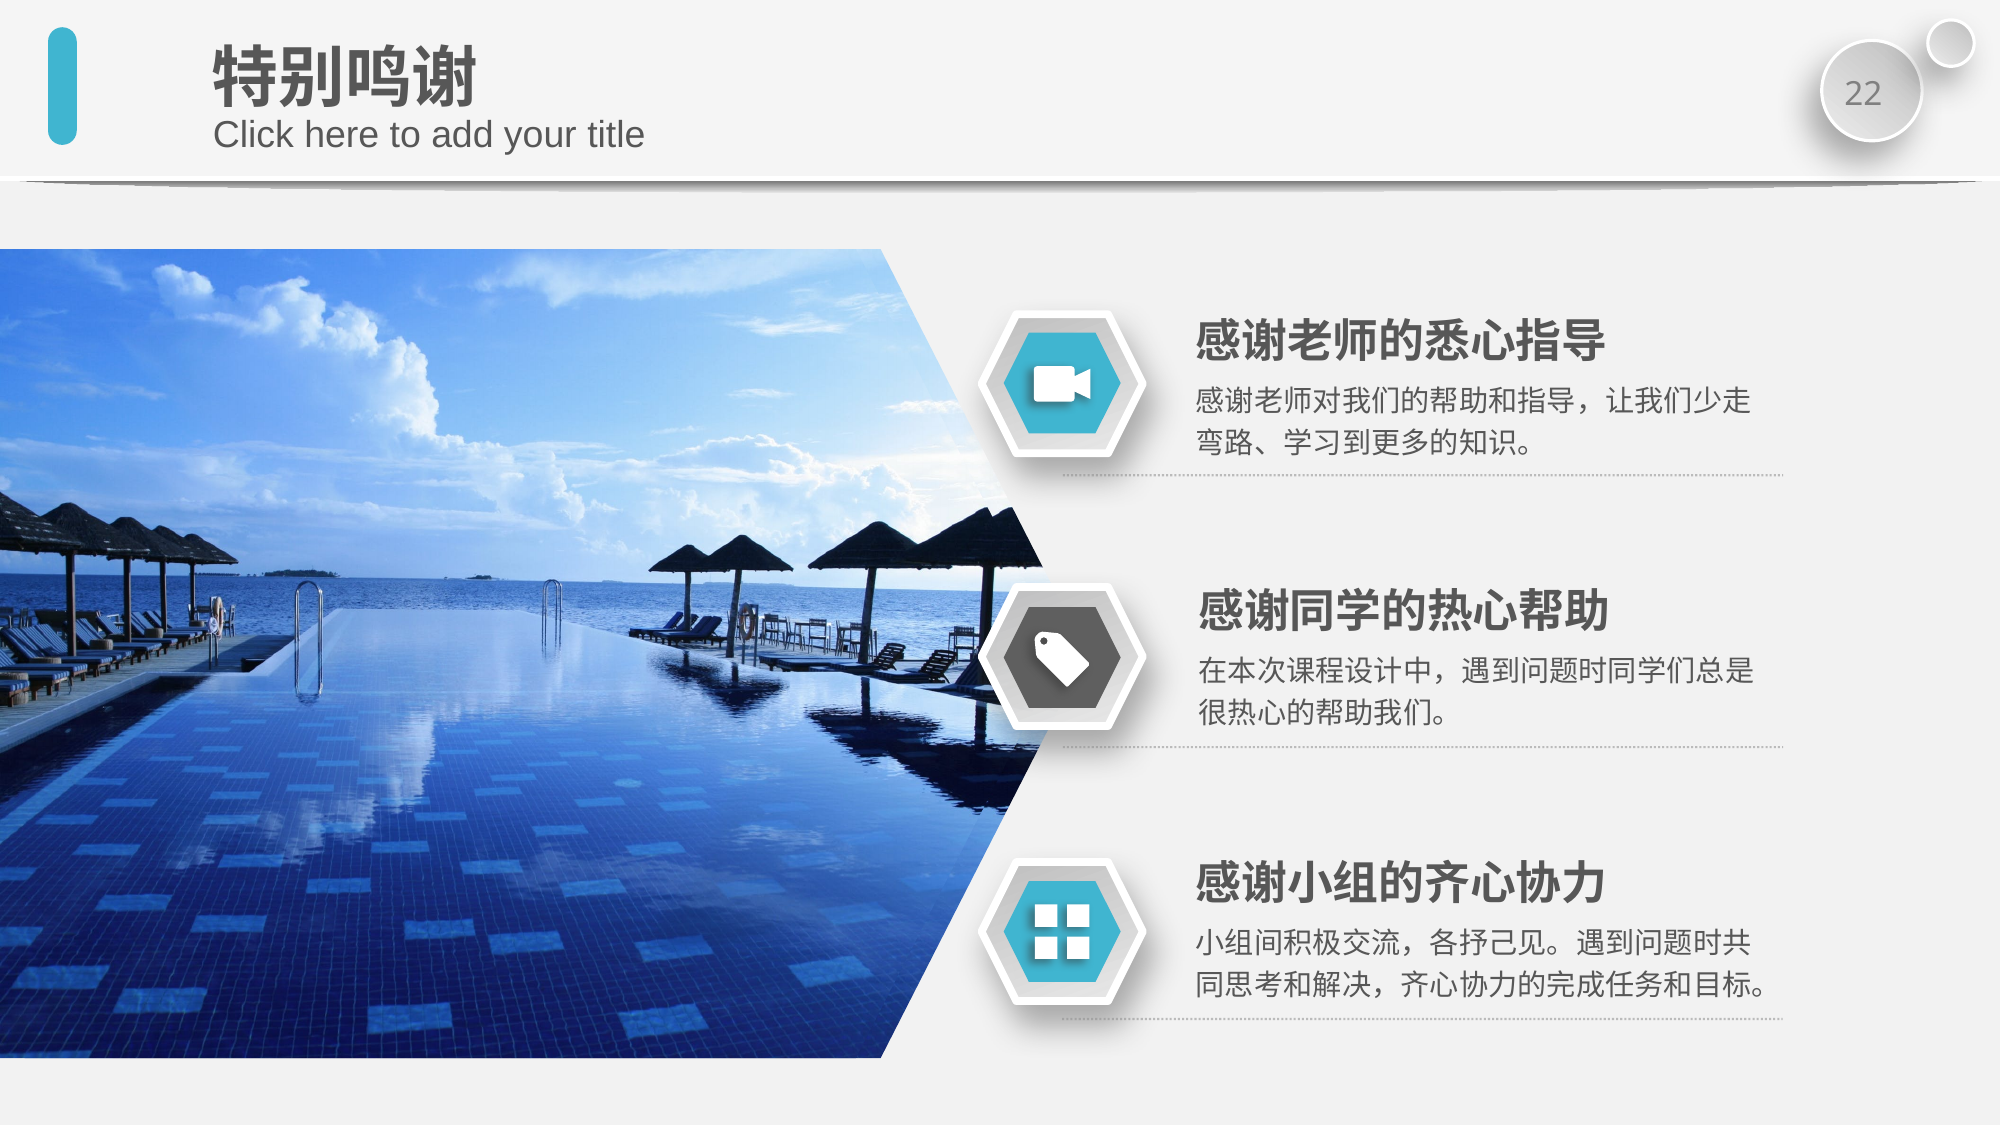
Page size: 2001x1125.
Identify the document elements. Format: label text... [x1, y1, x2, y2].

text_box 特别鸣谢 [196, 27, 494, 123]
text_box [1180, 845, 1790, 1010]
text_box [981, 314, 1143, 454]
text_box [1180, 304, 1790, 468]
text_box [1183, 574, 1790, 738]
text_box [981, 862, 1143, 1002]
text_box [0, 249, 1087, 1059]
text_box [981, 587, 1143, 727]
text_box Click here to add your title [198, 102, 661, 163]
